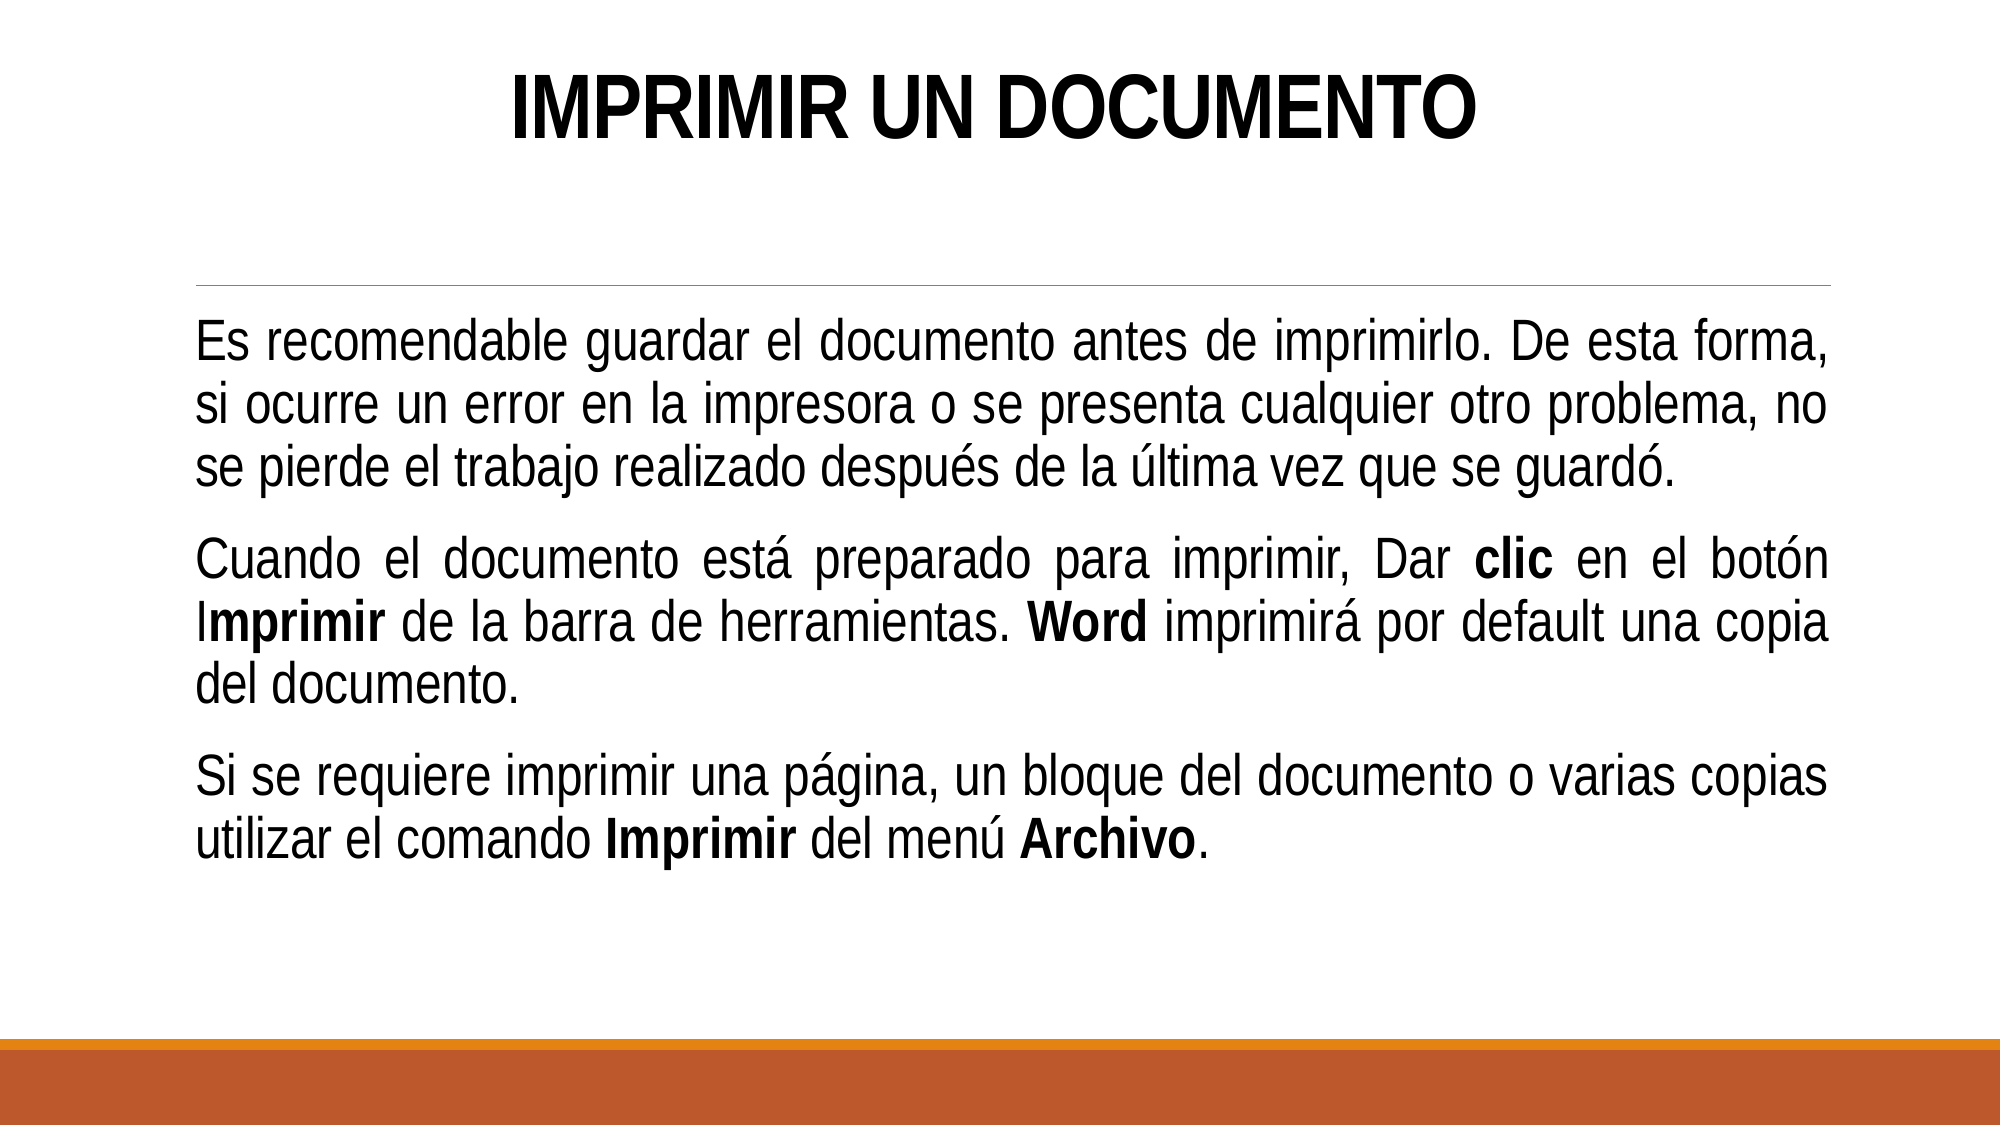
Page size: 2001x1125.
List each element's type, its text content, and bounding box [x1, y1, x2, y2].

title IMPRIMIR UN DOCUMENTO [180, 47, 1830, 285]
list Es recomendable guardar el documento antes de imprimirlo. De esta forma, si ocurre un error en la impresora o se presenta cualquier otro problema, no se pierde el trabajo realizado después de la última vez que se guardó. Cuando el documento está preparado para imprimir, Dar clic en el botón Imprimir de la barra de herramientas. Word imprimirá por default una copia del documento. Si se requiere imprimir una página, un bloque del documento o varias copias utilizar el comando Imprimir del menú Archivo. [180, 302, 1830, 963]
